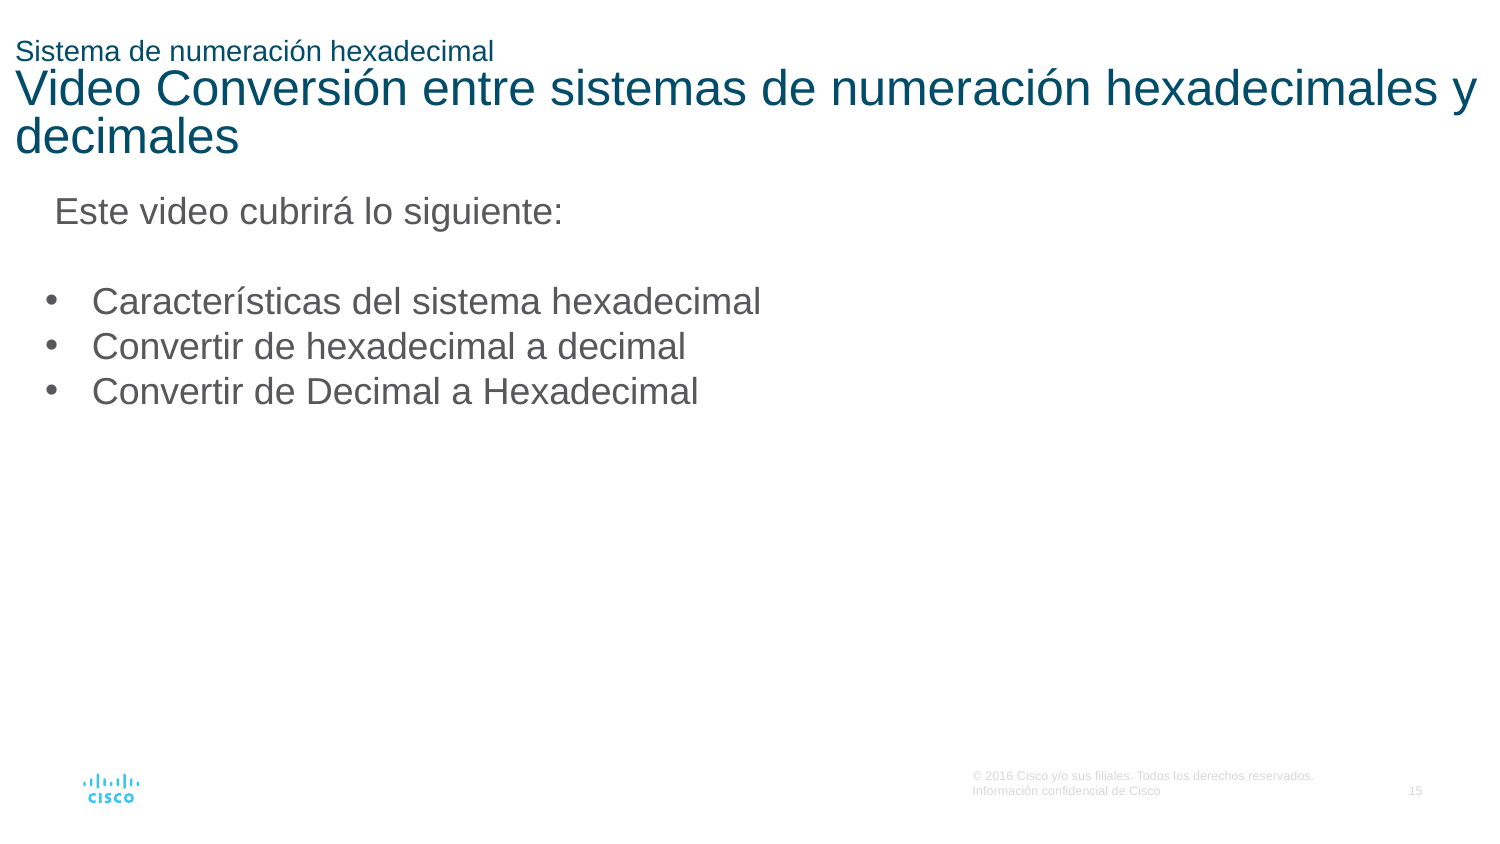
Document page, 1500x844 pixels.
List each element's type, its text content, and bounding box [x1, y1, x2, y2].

title Sistema de numeración hexadecimal Video Conversión entre sistemas de numeración hexadecimales y decimales [0, 41, 1500, 162]
text_box Este video cubrirá lo siguiente: Características del sistema hexadecimal Convertir de hexadecimal a decimal Convertir de Decimal a Hexadecimal [29, 179, 1369, 422]
